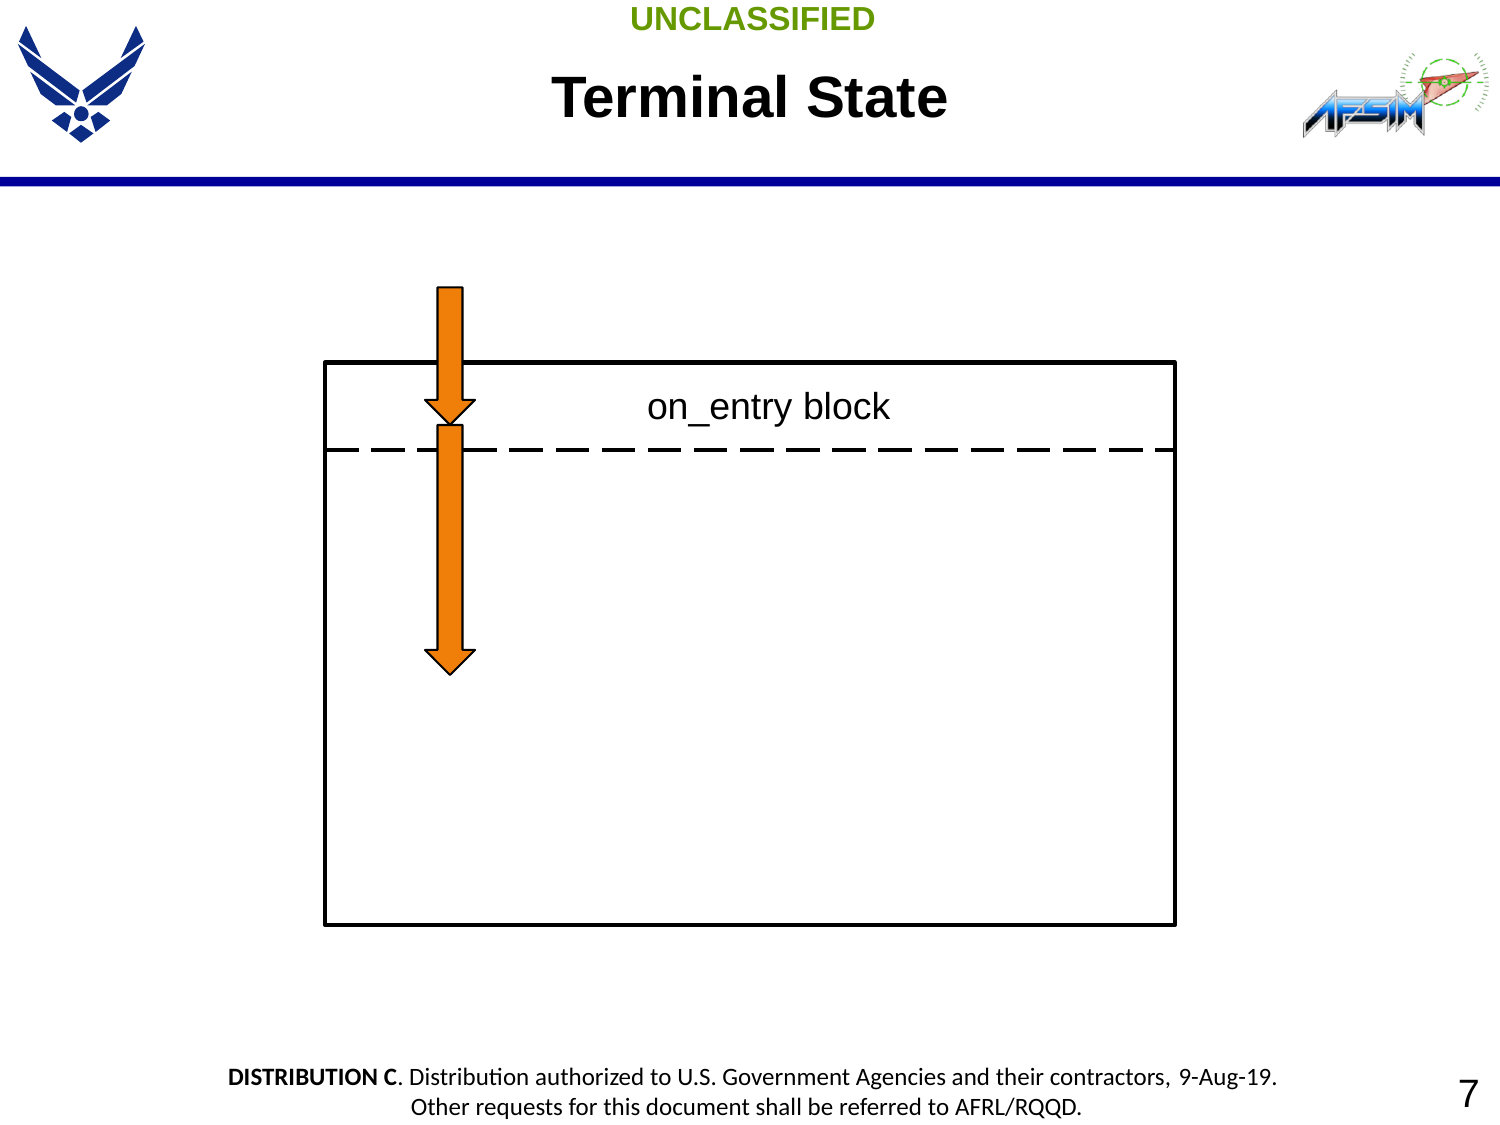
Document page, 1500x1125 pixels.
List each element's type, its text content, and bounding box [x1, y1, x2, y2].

text_box [425, 287, 476, 425]
text_box [324, 362, 449, 449]
picture [1297, 42, 1500, 145]
text_box [437, 425, 463, 449]
text_box [451, 362, 1175, 449]
text_box [324, 456, 1175, 925]
title Terminal State [206, 0, 1294, 188]
text_box [425, 459, 476, 676]
text_box on_entry block [487, 374, 1050, 435]
